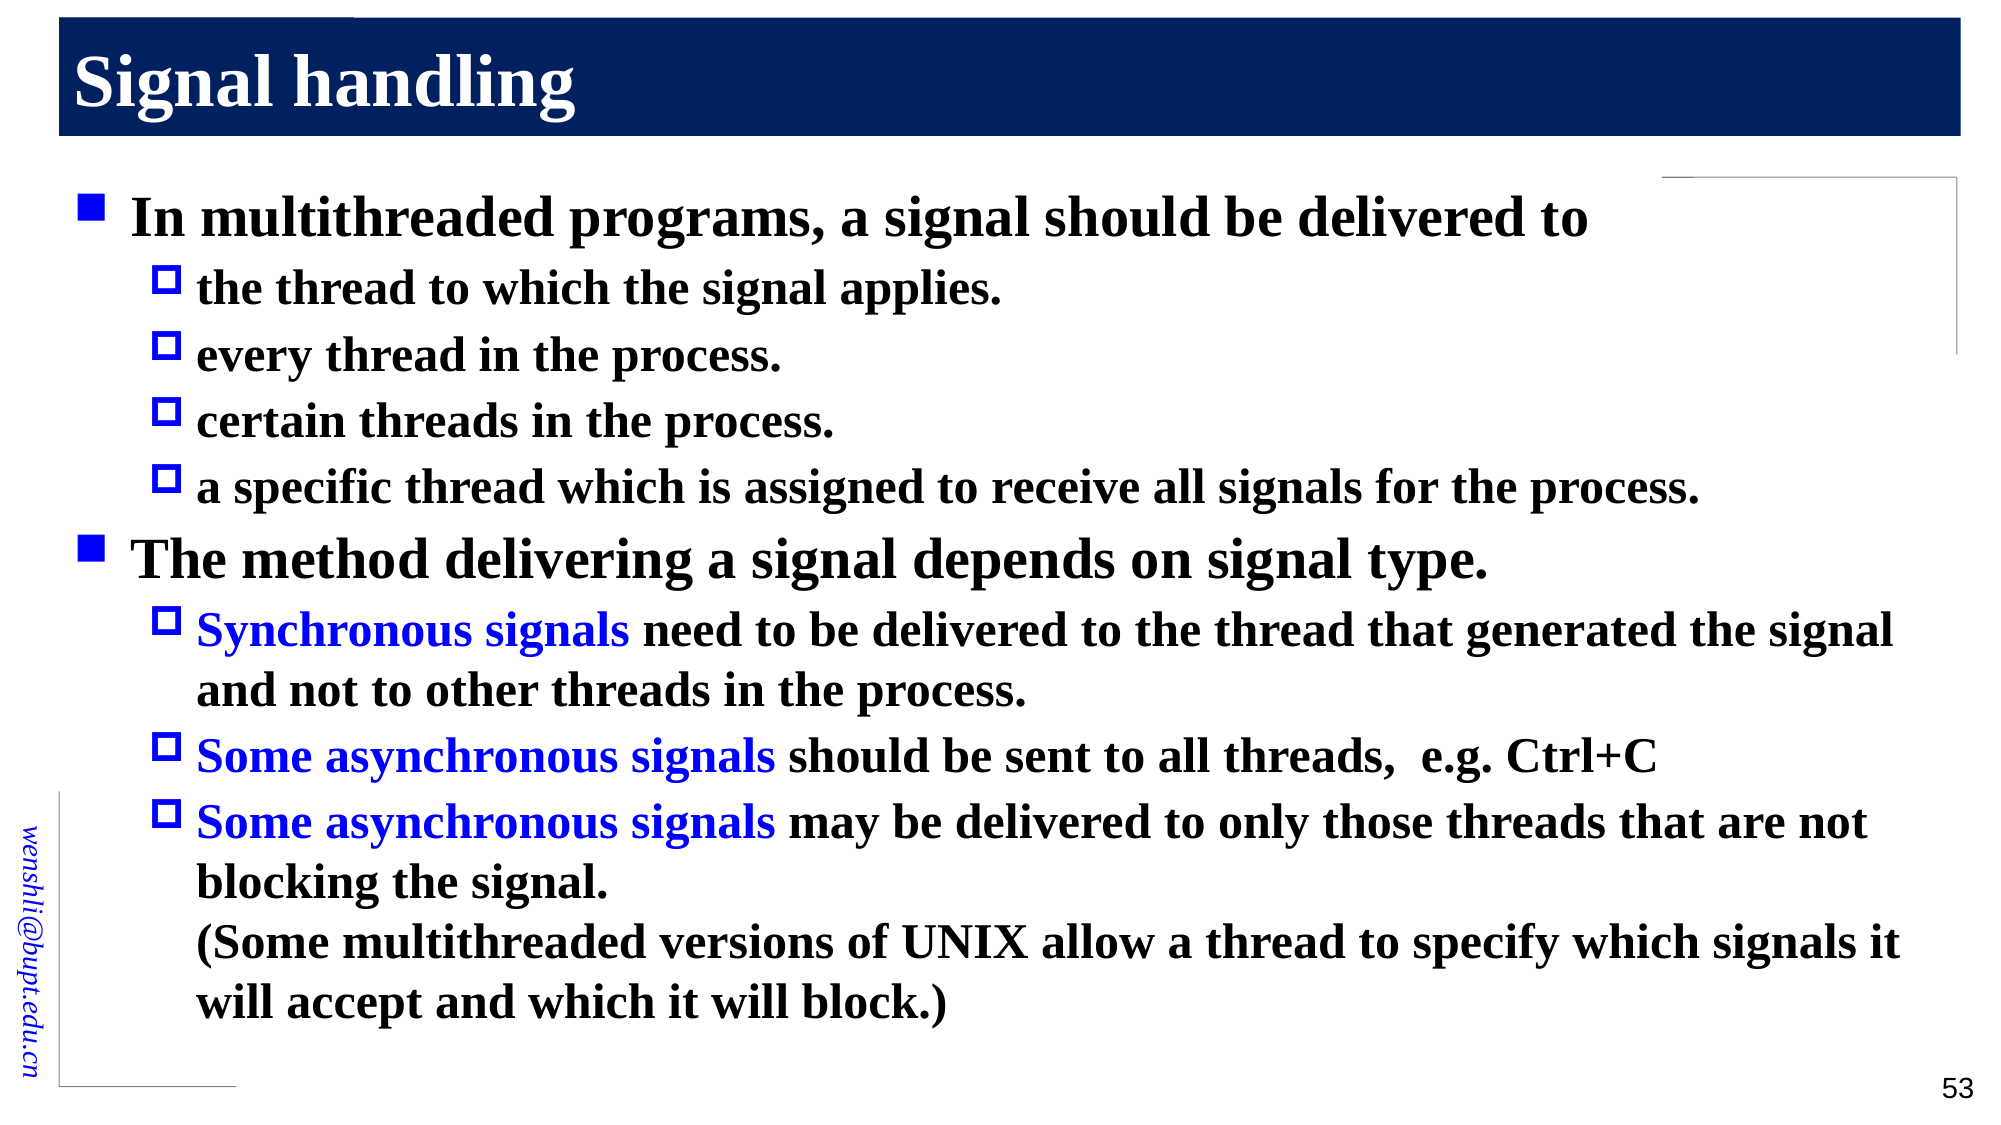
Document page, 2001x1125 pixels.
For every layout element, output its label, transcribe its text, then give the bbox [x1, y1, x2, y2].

list In multithreaded programs, a signal should be delivered to the thread to which the signal applies. every thread in the process. certain threads in the process. a specific thread which is assigned to receive all signals for the process. The method delivering a signal depends on signal type. Synchronous signals need to be delivered to the thread that generated the signal and not to other threads in the process. Some asynchronous signals should be sent to all threads, e.g. Ctrl+C Some asynchronous signals may be delivered to only those threads that are not blocking the signal. (Some multithreaded versions of UNIX allow a thread to specify which signals it will accept and which it will block.) [59, 171, 1955, 1087]
slide_number 53 [1822, 1062, 1990, 1117]
title Signal handling [58, 17, 1961, 137]
